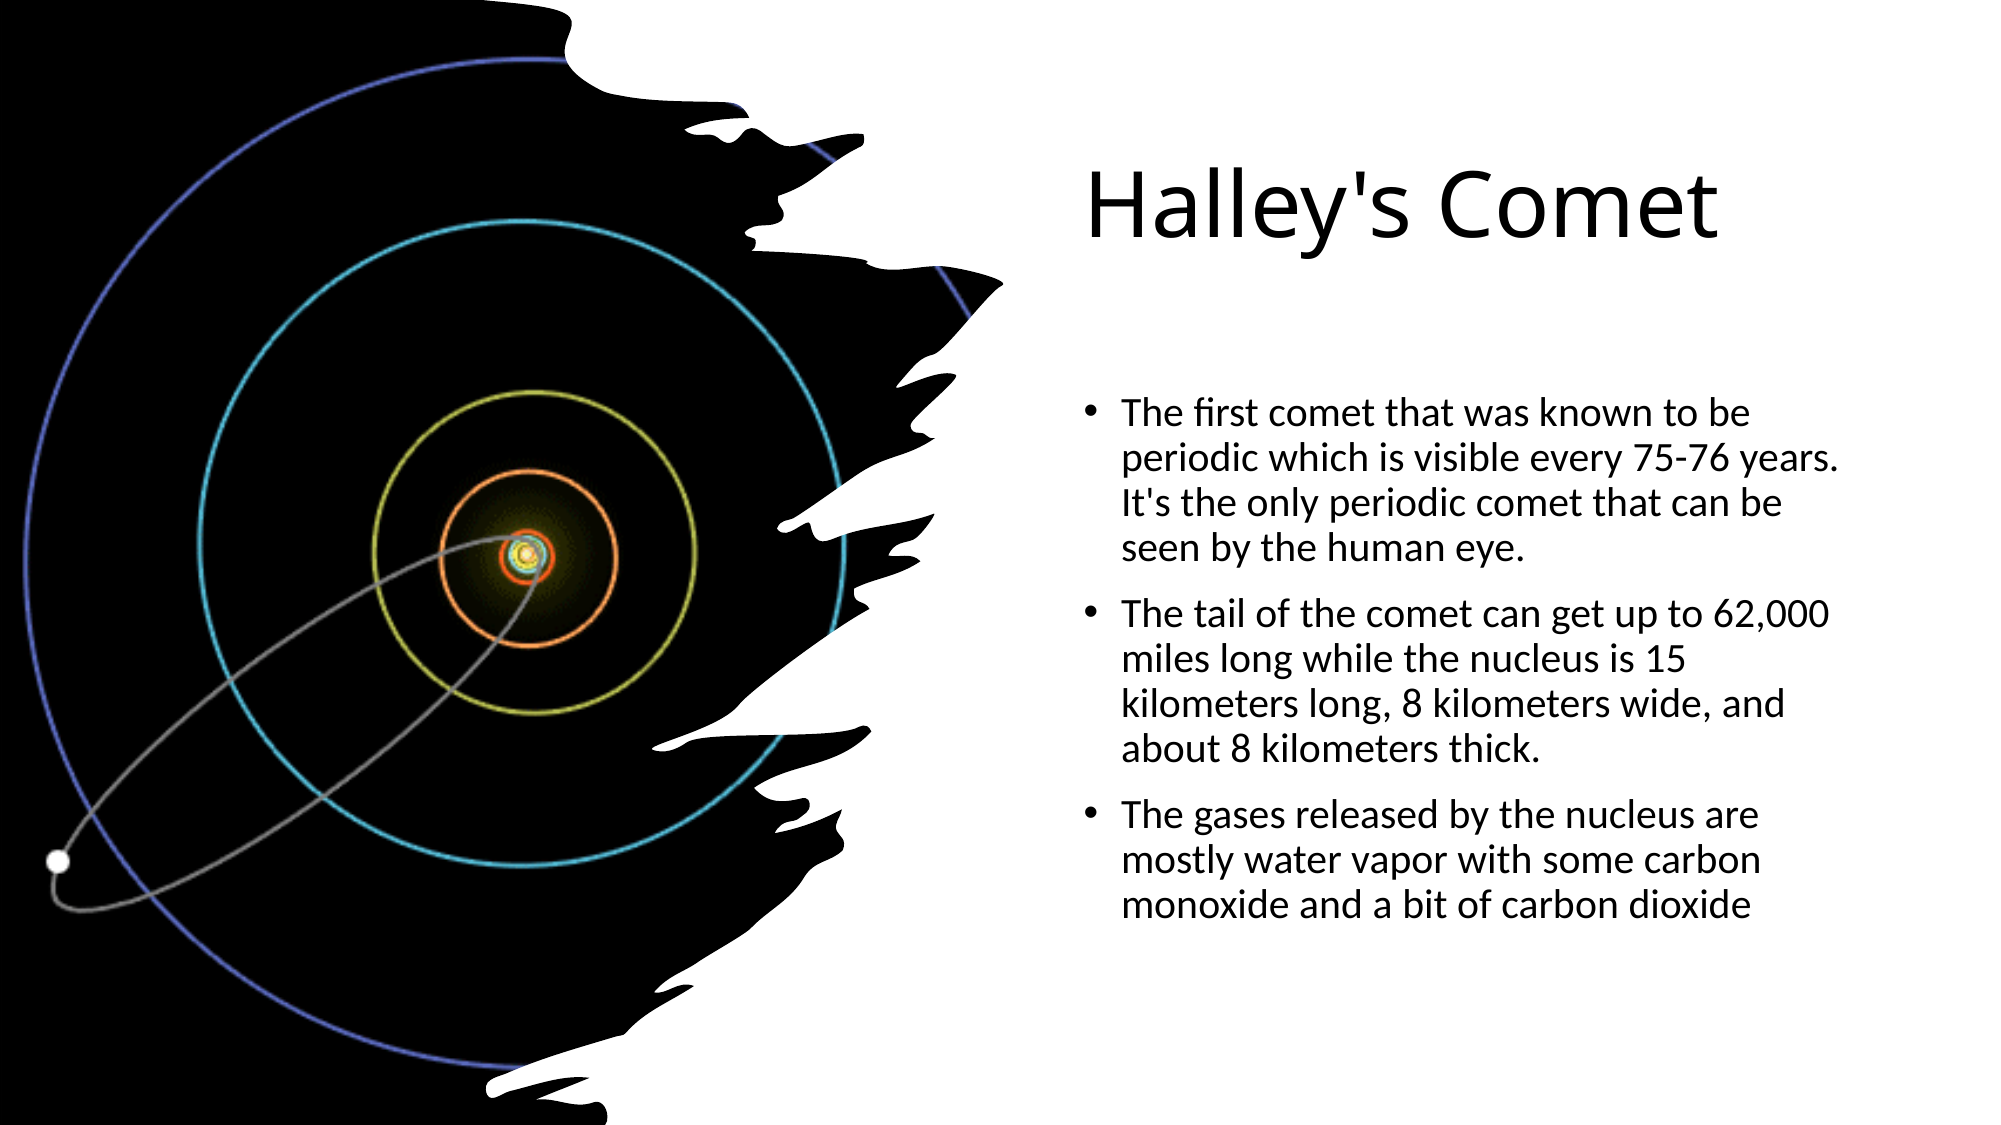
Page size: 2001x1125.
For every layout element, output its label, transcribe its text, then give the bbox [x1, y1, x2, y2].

picture [0, 0, 1004, 1125]
text_box [1004, 0, 2000, 1125]
list The first comet that was known to be periodic which is visible every 75-76 years. It's the only periodic comet that can be seen by the human eye. The tail of the comet can get up to 62,000 miles long while the nucleus is 15 kilometers long, 8 kilometers wide, and about 8 kilometers thick. The gases released by the nucleus are mostly water vapor with some carbon monoxide and a bit of carbon dioxide [1068, 382, 1863, 1014]
title Halley's Comet [1068, 59, 1863, 357]
